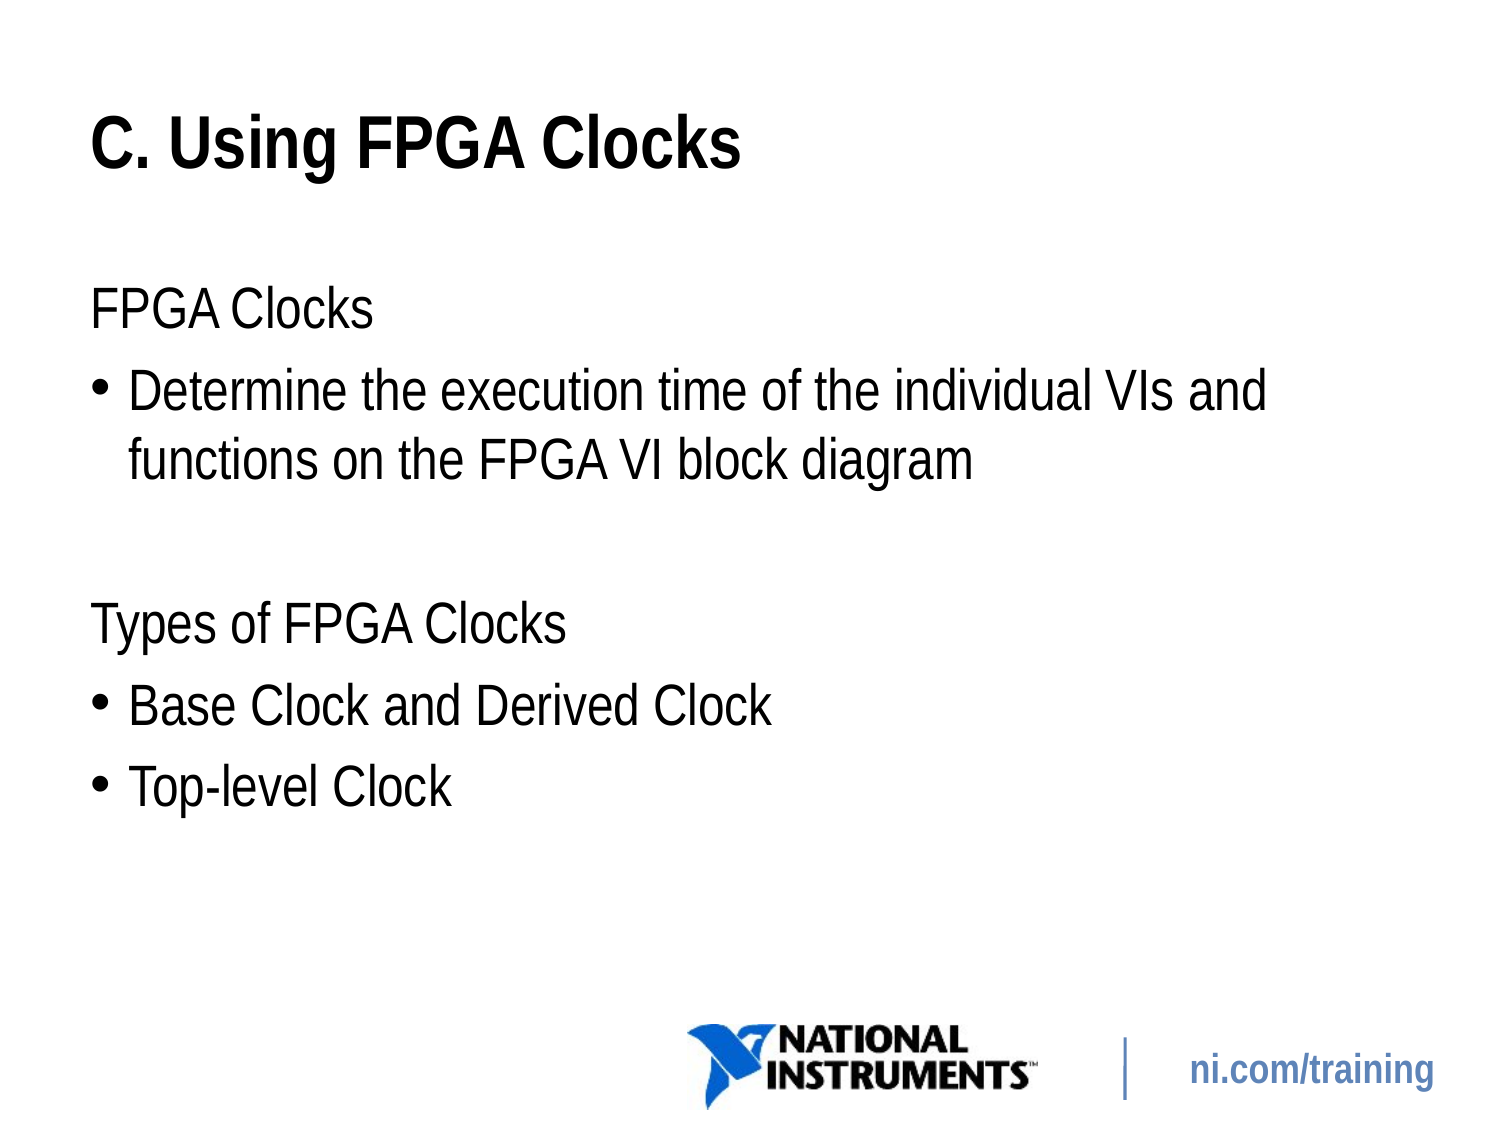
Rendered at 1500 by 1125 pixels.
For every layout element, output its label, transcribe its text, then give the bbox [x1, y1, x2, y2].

list FPGA Clocks Determine the execution time of the individual VIs and functions on the FPGA VI block diagram Types of FPGA Clocks Base Clock and Derived Clock Top-level Clock [75, 262, 1425, 975]
picture [687, 1024, 1038, 1110]
title C. Using FPGA Clocks [75, 45, 1425, 233]
